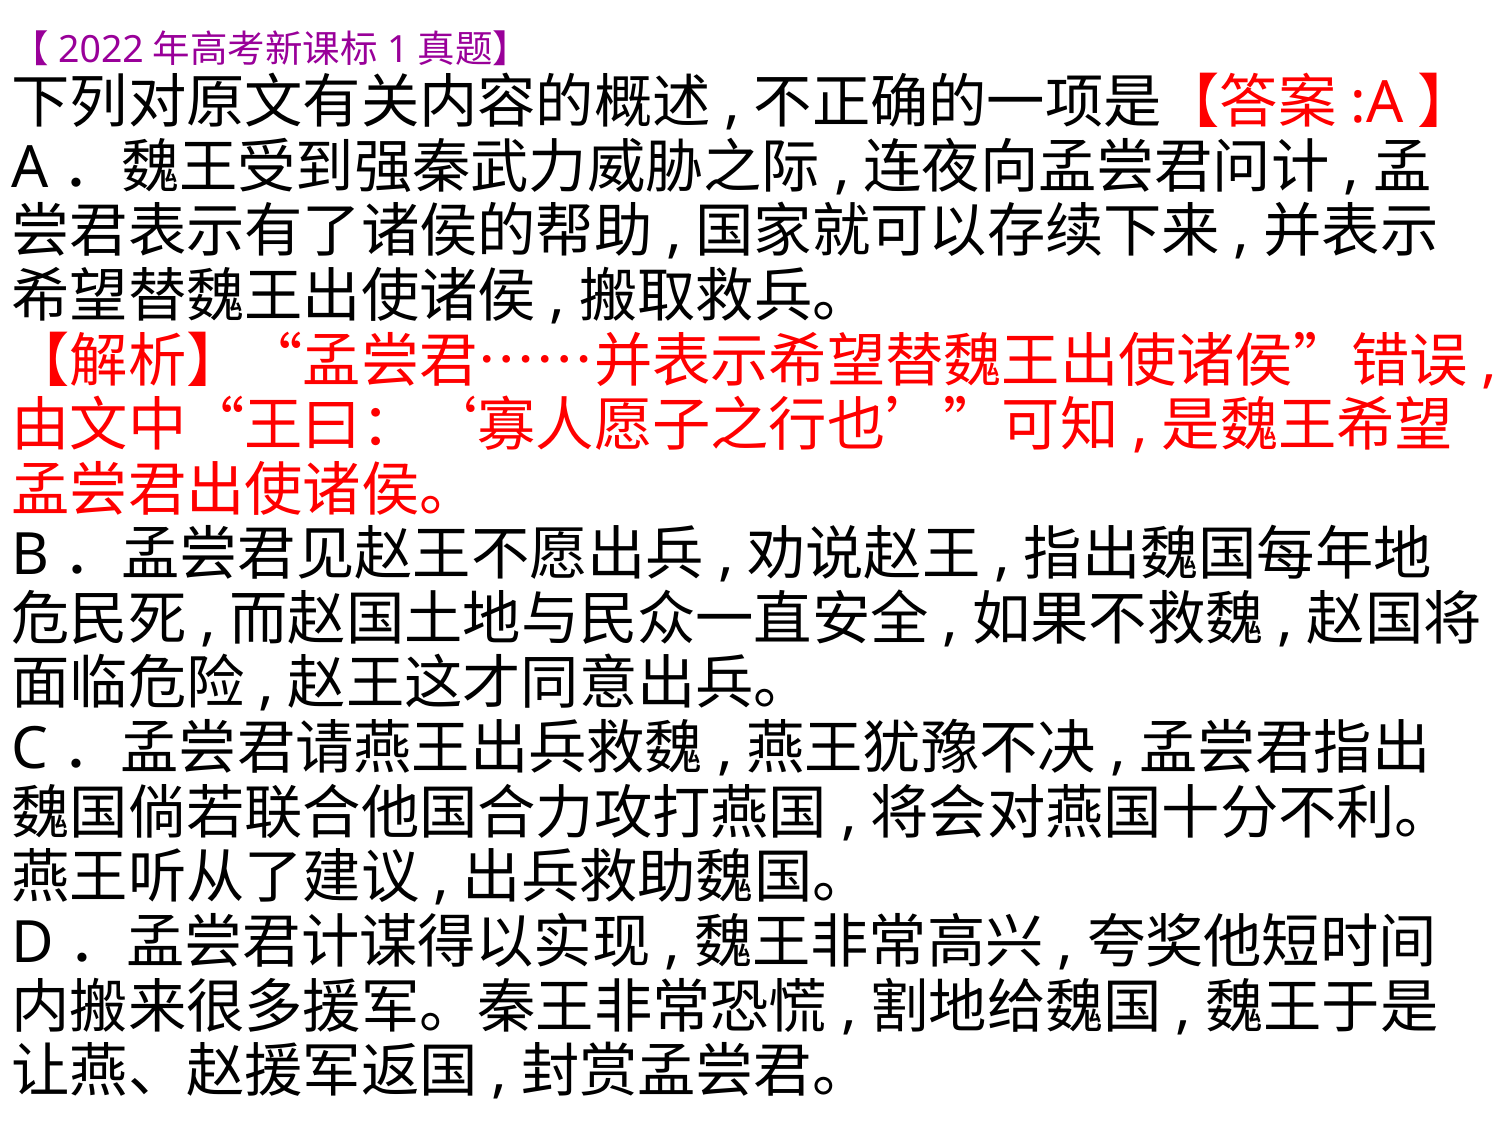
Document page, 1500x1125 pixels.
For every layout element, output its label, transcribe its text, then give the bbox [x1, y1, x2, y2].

text_box 【2022年高考新课标1真题】 下列对原文有关内容的概述,不正确的一项是【答案:A】A．魏王受到强秦武力威胁之际,连夜向孟尝君问计,孟尝君表示有了诸侯的帮助,国家就可以存续下来,并表示希望替魏王出使诸侯,搬取救兵。 【解析】“孟尝君……并表示希望替魏王出使诸侯”错误,由文中“王曰：‘寡人愿子之行也’”可知,是魏王希望孟尝君出使诸侯。 B．孟尝君见赵王不愿出兵,劝说赵王,指出魏国每年地危民死,而赵国土地与民众一直安全,如果不救魏,赵国将面临危险,赵王这才同意出兵。 C．孟尝君请燕王出兵救魏,燕王犹豫不决,孟尝君指出魏国倘若联合他国合力攻打燕国,将会对燕国十分不利。燕王听从了建议,出兵救助魏国。 D．孟尝君计谋得以实现,魏王非常高兴,夸奖他短时间内搬来很多援军。秦王非常恐慌,割地给魏国,魏王于是让燕、赵援军返国,封赏孟尝君。 [0, 0, 1500, 1111]
